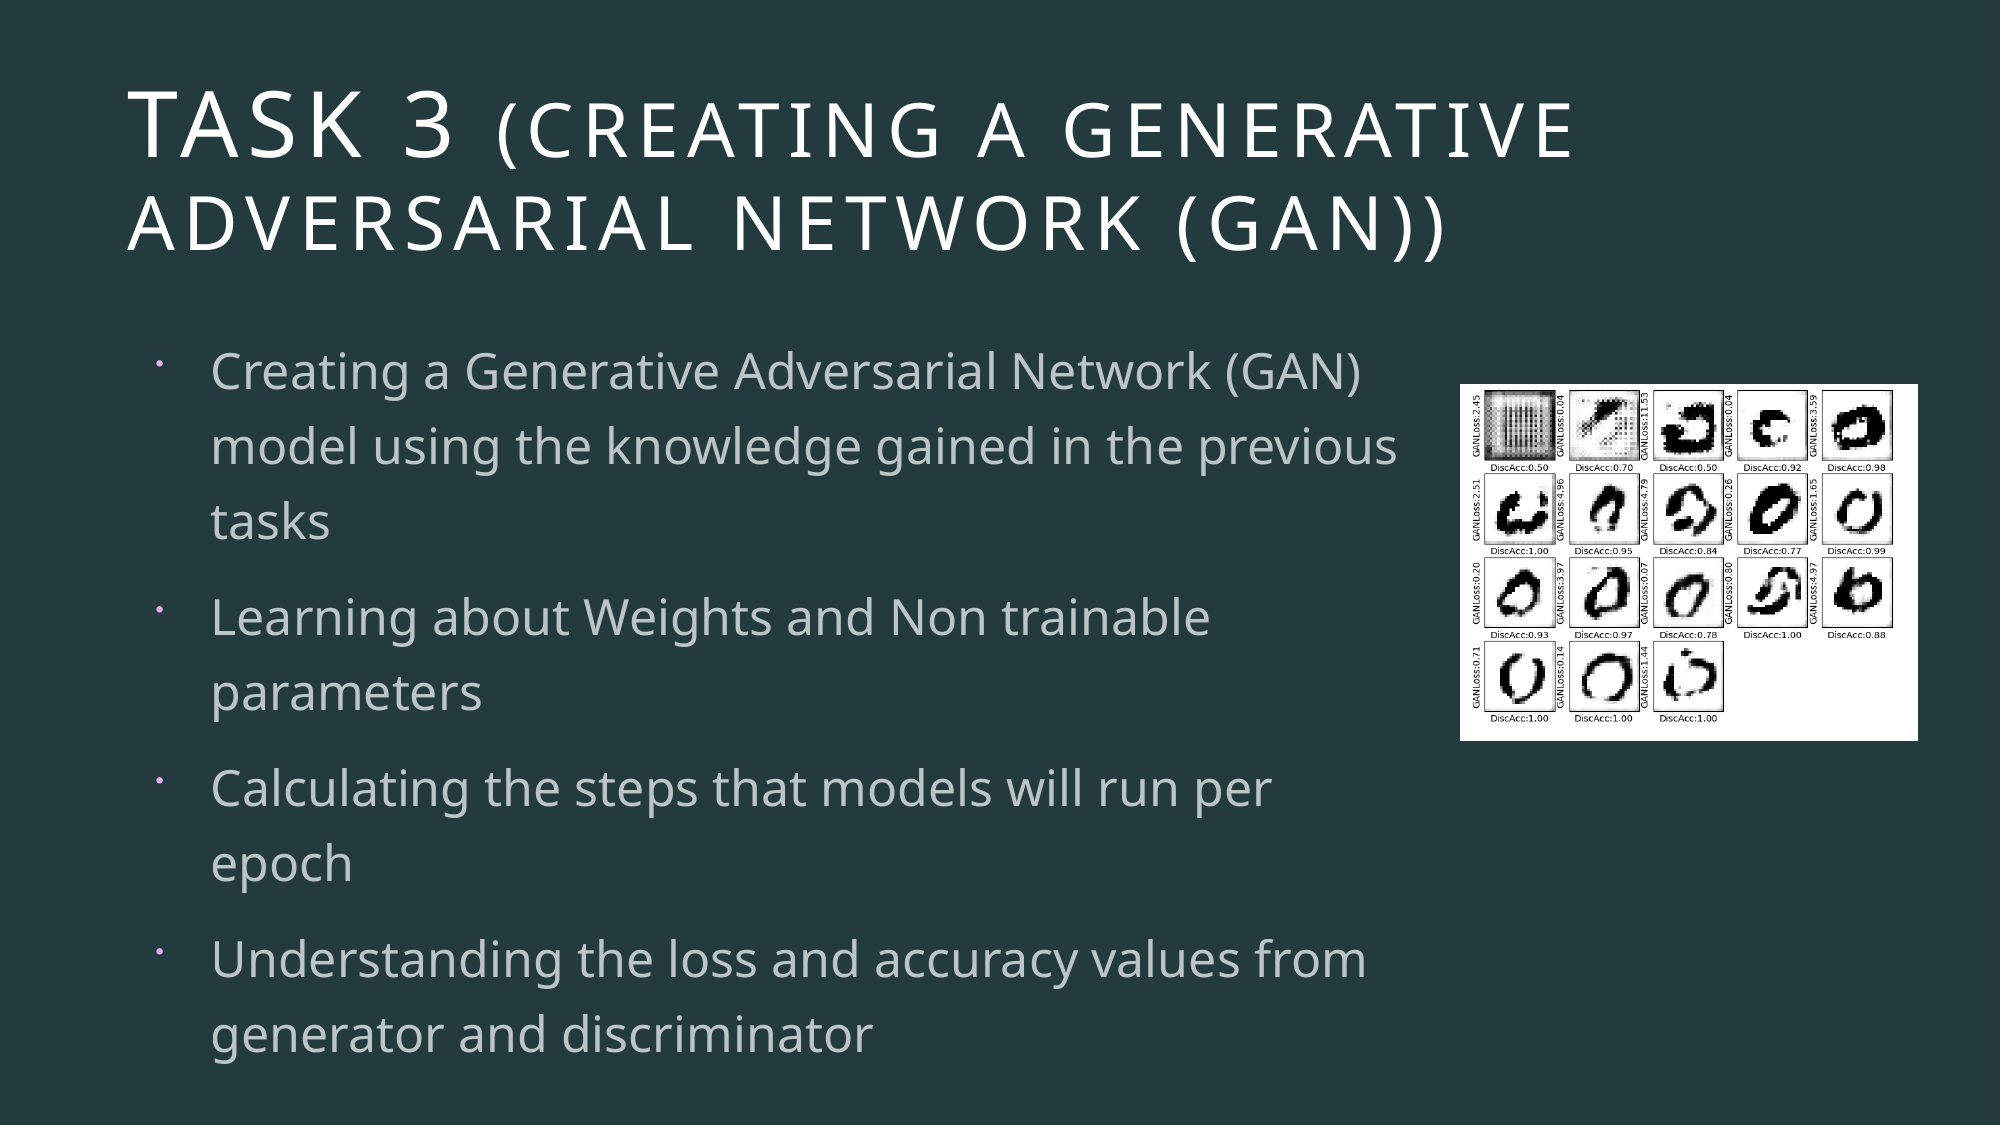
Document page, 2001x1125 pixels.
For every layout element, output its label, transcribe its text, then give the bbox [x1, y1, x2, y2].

picture [1460, 384, 1918, 741]
list Creating a Generative Adversarial Network (GAN) model using the knowledge gained in the previous tasks Learning about Weights and Non trainable parameters Calculating the steps that models will run per epoch Understanding the loss and accuracy values from generator and discriminator [151, 324, 1422, 776]
title Task 3 (Creating a Generative Adversarial Network (GAN)) [127, 63, 1918, 266]
